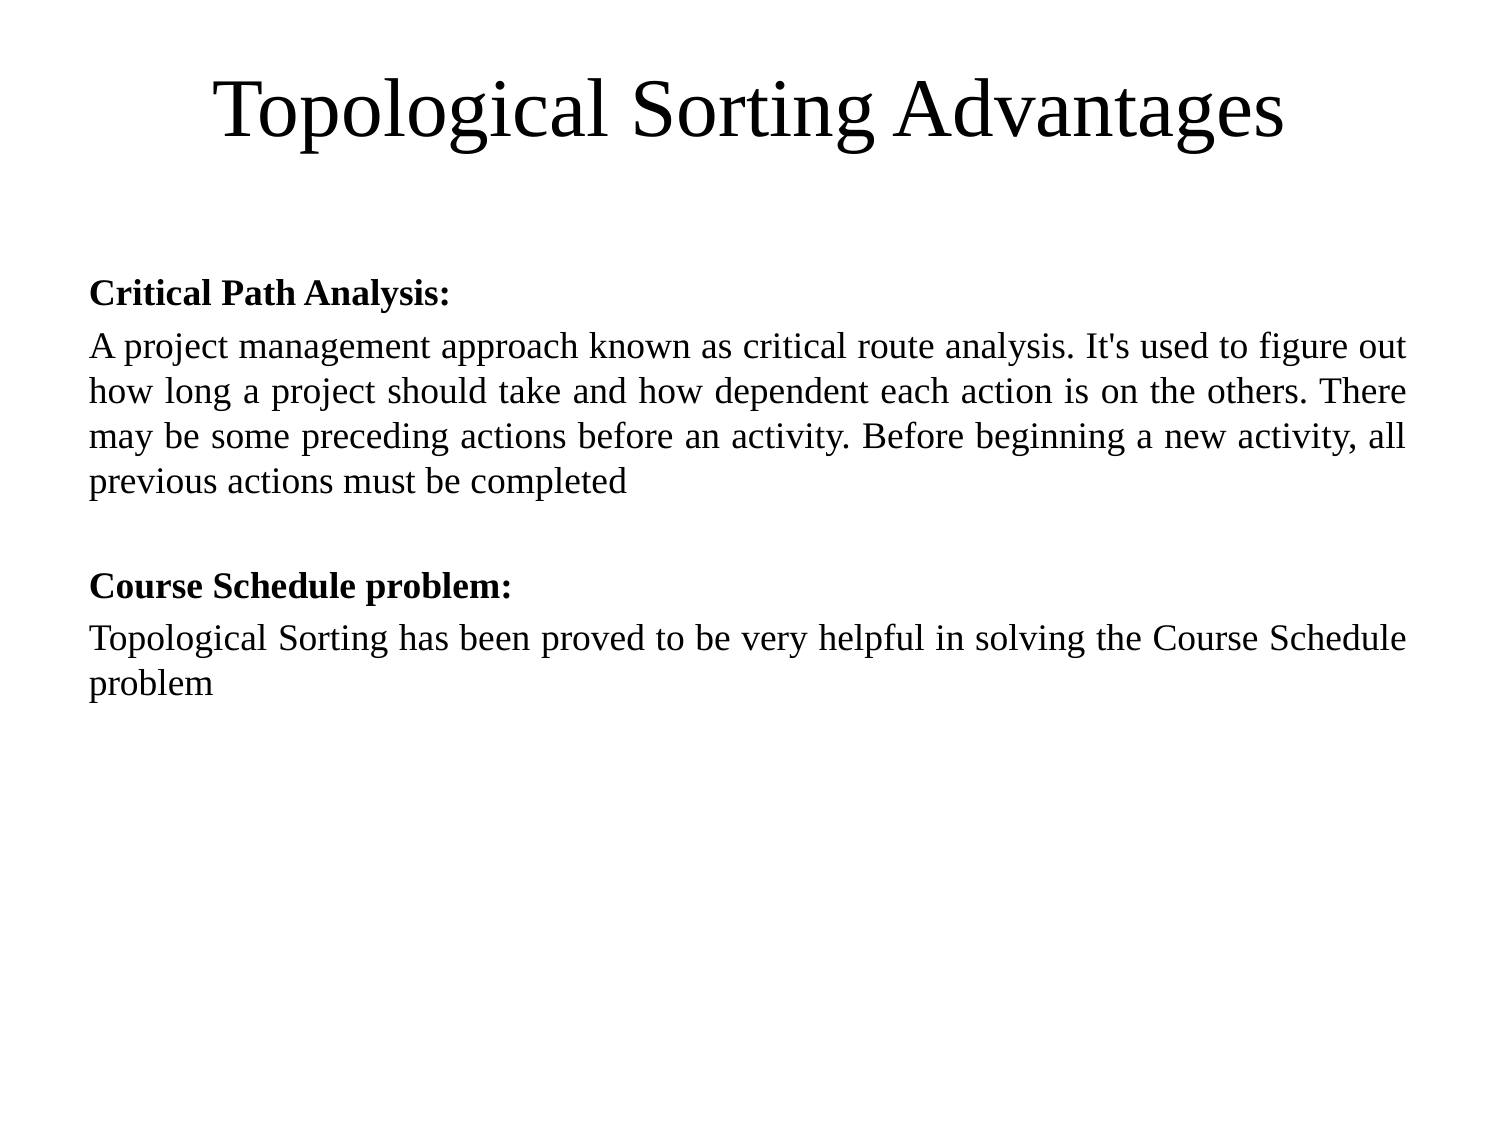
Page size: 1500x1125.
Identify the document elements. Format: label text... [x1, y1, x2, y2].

title Topological Sorting Advantages [75, 45, 1425, 161]
list Critical Path Analysis: A project management approach known as critical route analysis. It's used to figure out how long a project should take and how dependent each action is on the others. There may be some preceding actions before an activity. Before beginning a new activity, all previous actions must be completed Course Schedule problem: Topological Sorting has been proved to be very helpful in solving the Course Schedule problem [73, 208, 1424, 1026]
